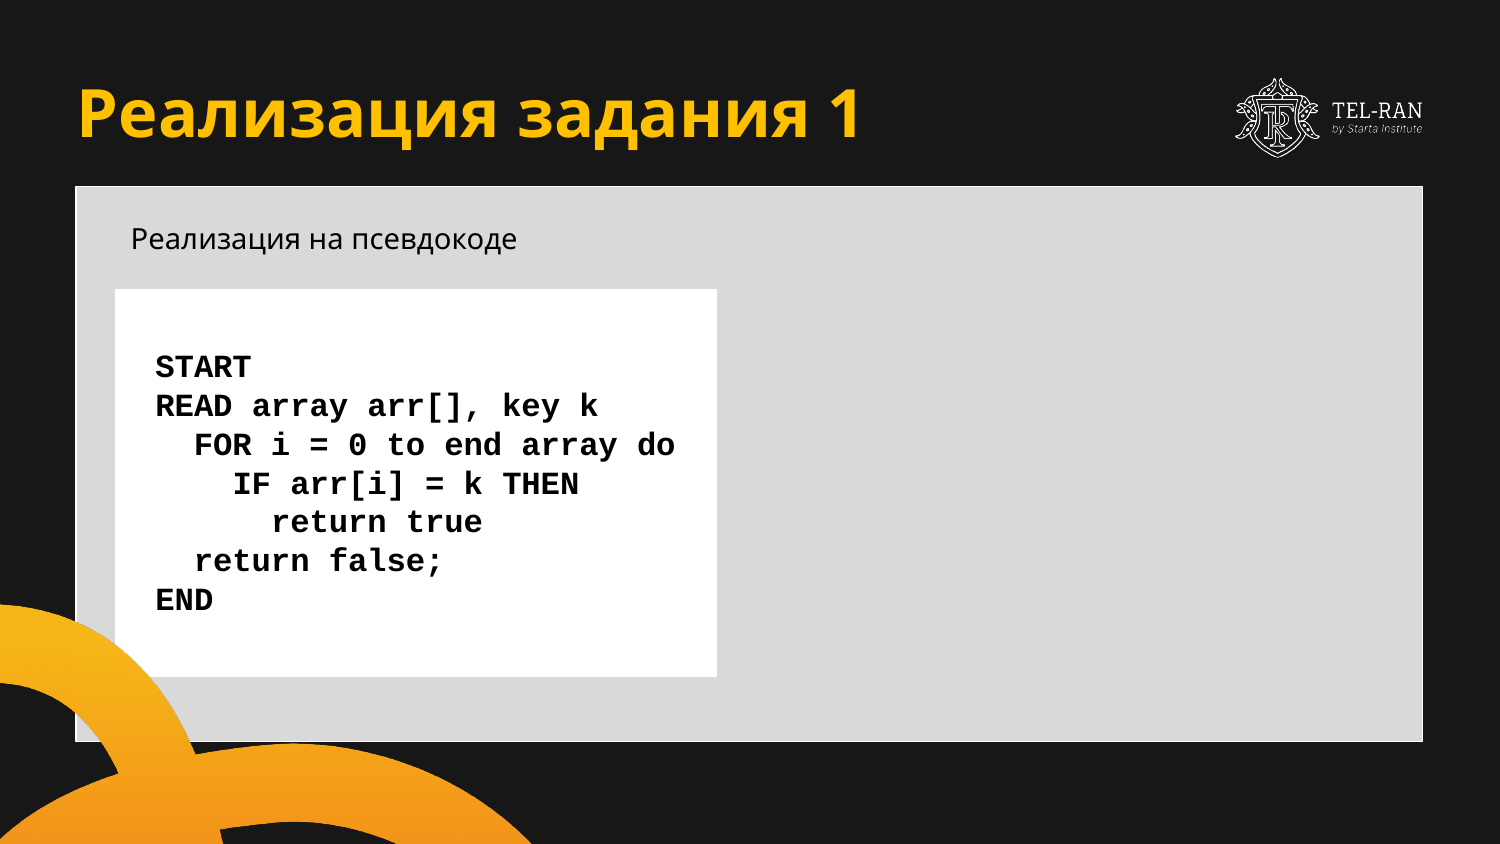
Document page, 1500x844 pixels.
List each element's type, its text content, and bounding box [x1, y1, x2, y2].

picture [1234, 77, 1423, 159]
picture [0, 187, 1423, 844]
text_box Реализация задания 1 [76, 79, 1080, 176]
